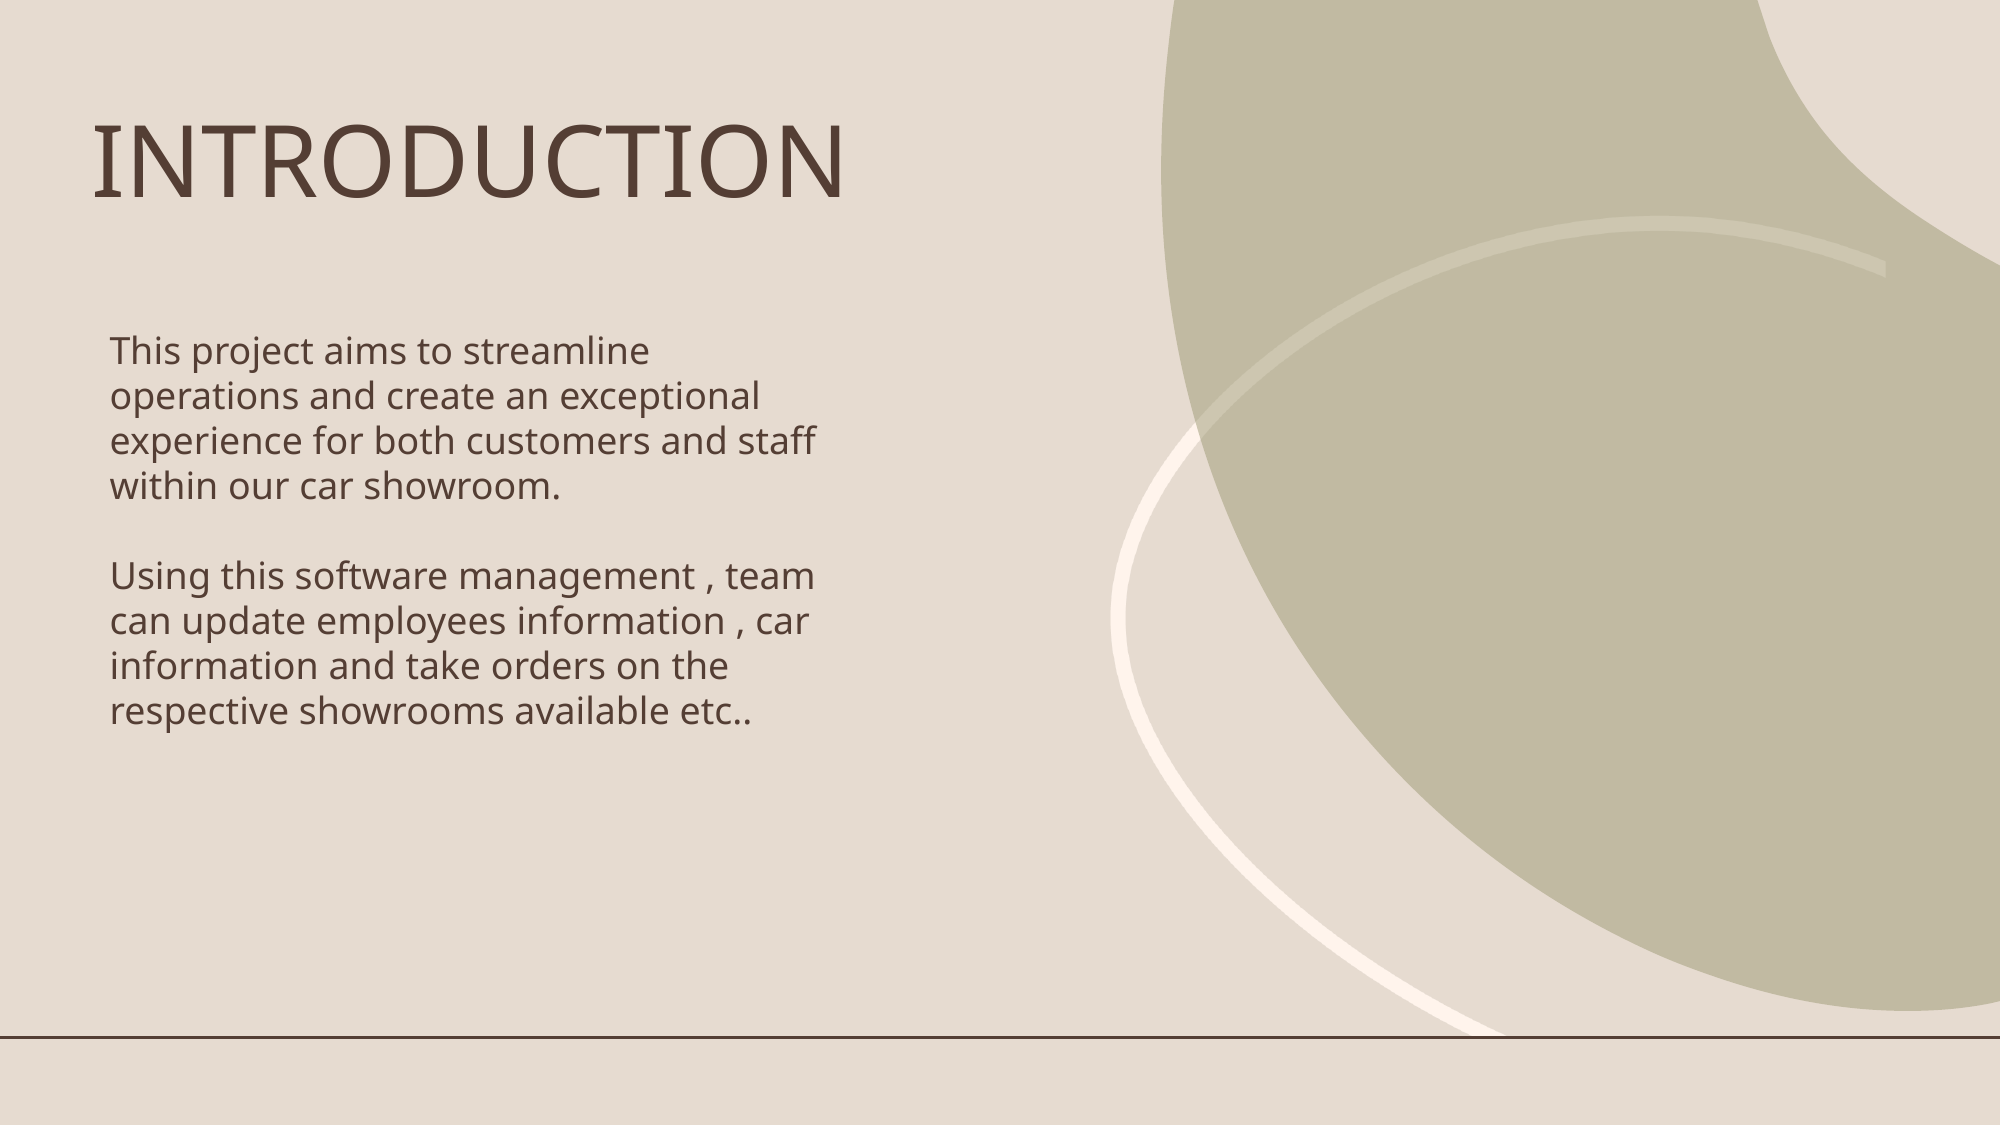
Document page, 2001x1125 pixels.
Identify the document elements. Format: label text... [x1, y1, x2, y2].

title INTRODUCTION [76, 13, 1143, 227]
picture [1110, 215, 1886, 1036]
list This project aims to streamline operations and create an exceptional experience for both customers and staff within our car showroom. Using this software management , team can update employees information , car information and take orders on the respective showrooms available etc.. [94, 319, 845, 988]
